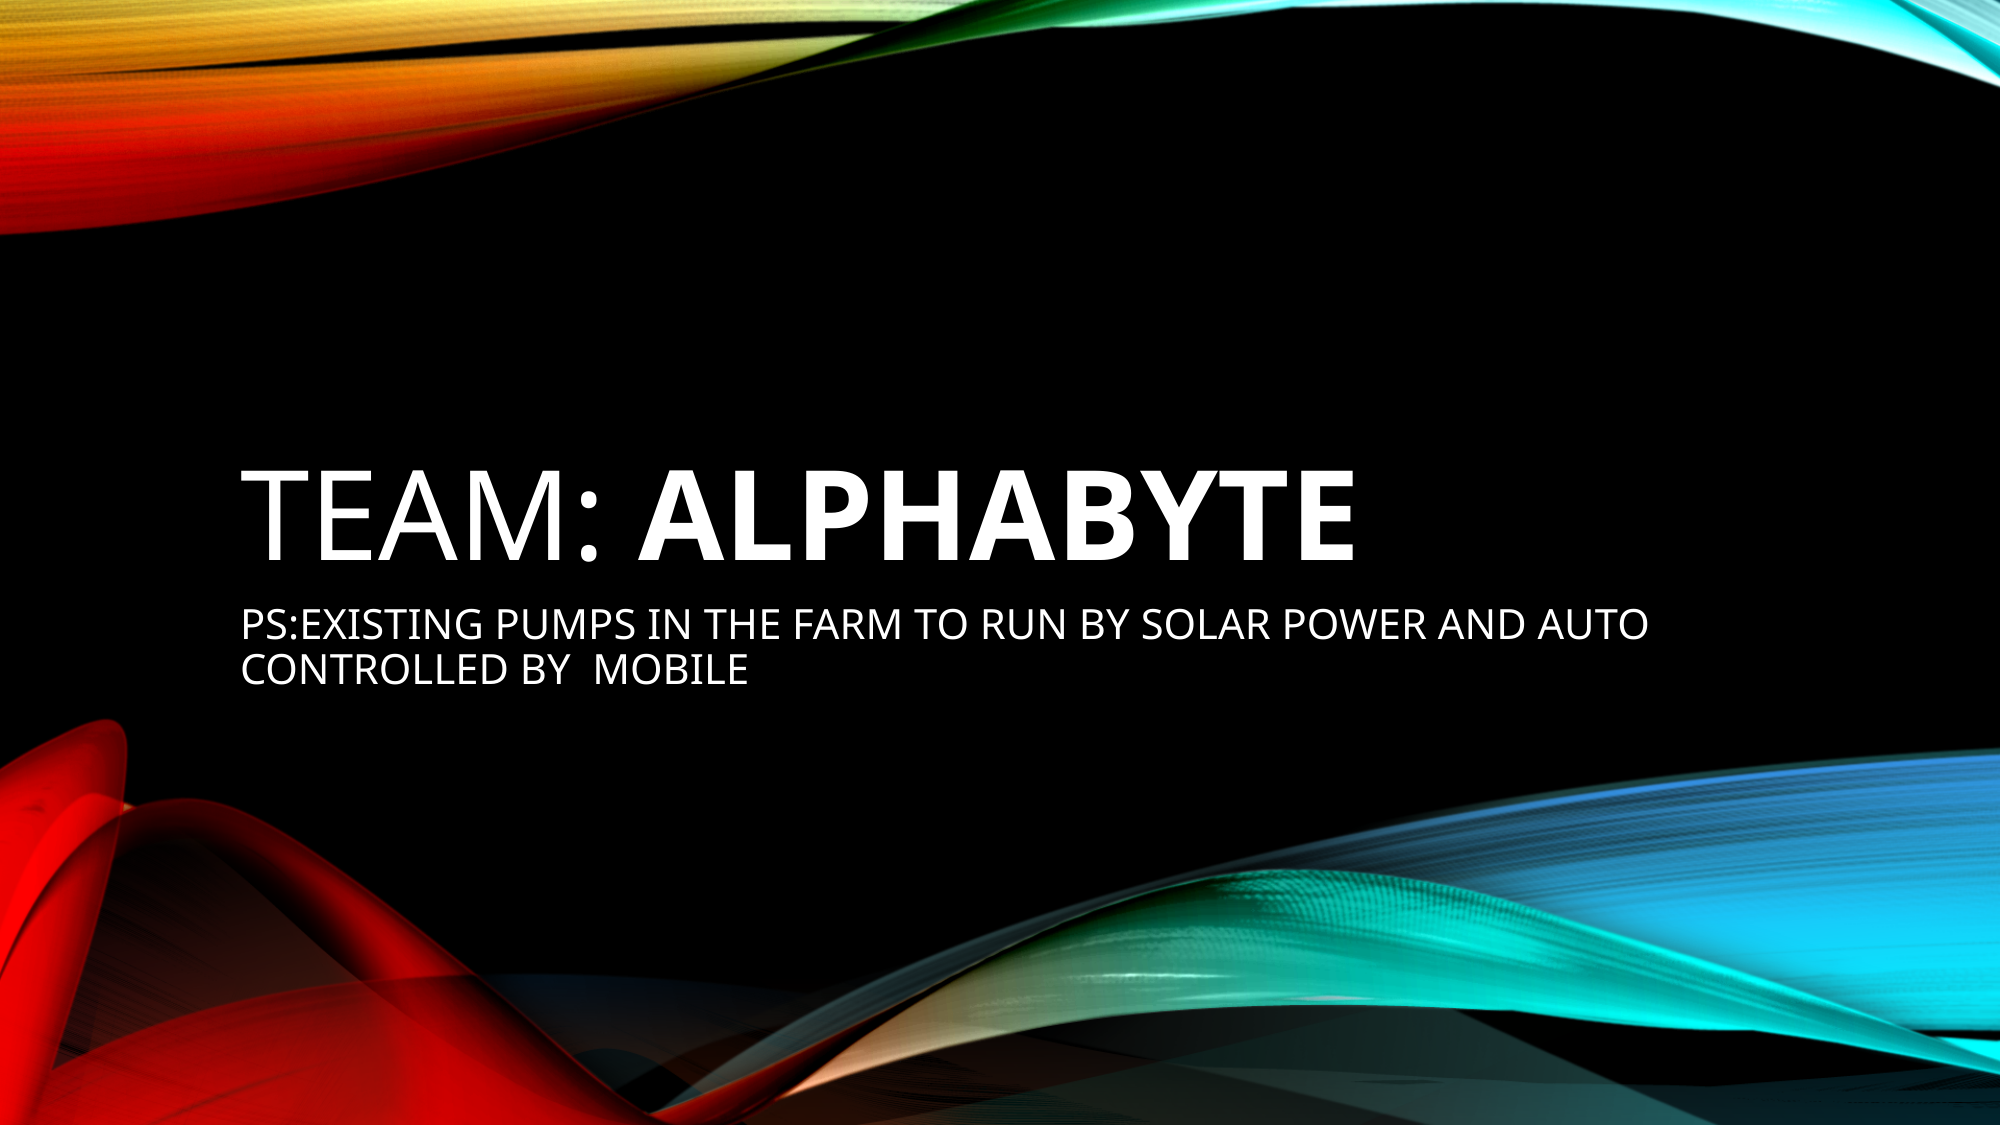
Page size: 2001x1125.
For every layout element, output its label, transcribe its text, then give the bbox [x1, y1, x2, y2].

picture [0, 717, 2000, 1125]
subtitle PS:EXISTING PUMPS IN THE FARM TO RUN BY SOLAR POWER AND AUTO CONTROLLED BY MOBILE [225, 595, 1775, 709]
picture [0, 0, 2000, 237]
title TEAM: ALPHABYTE [225, 295, 1775, 595]
